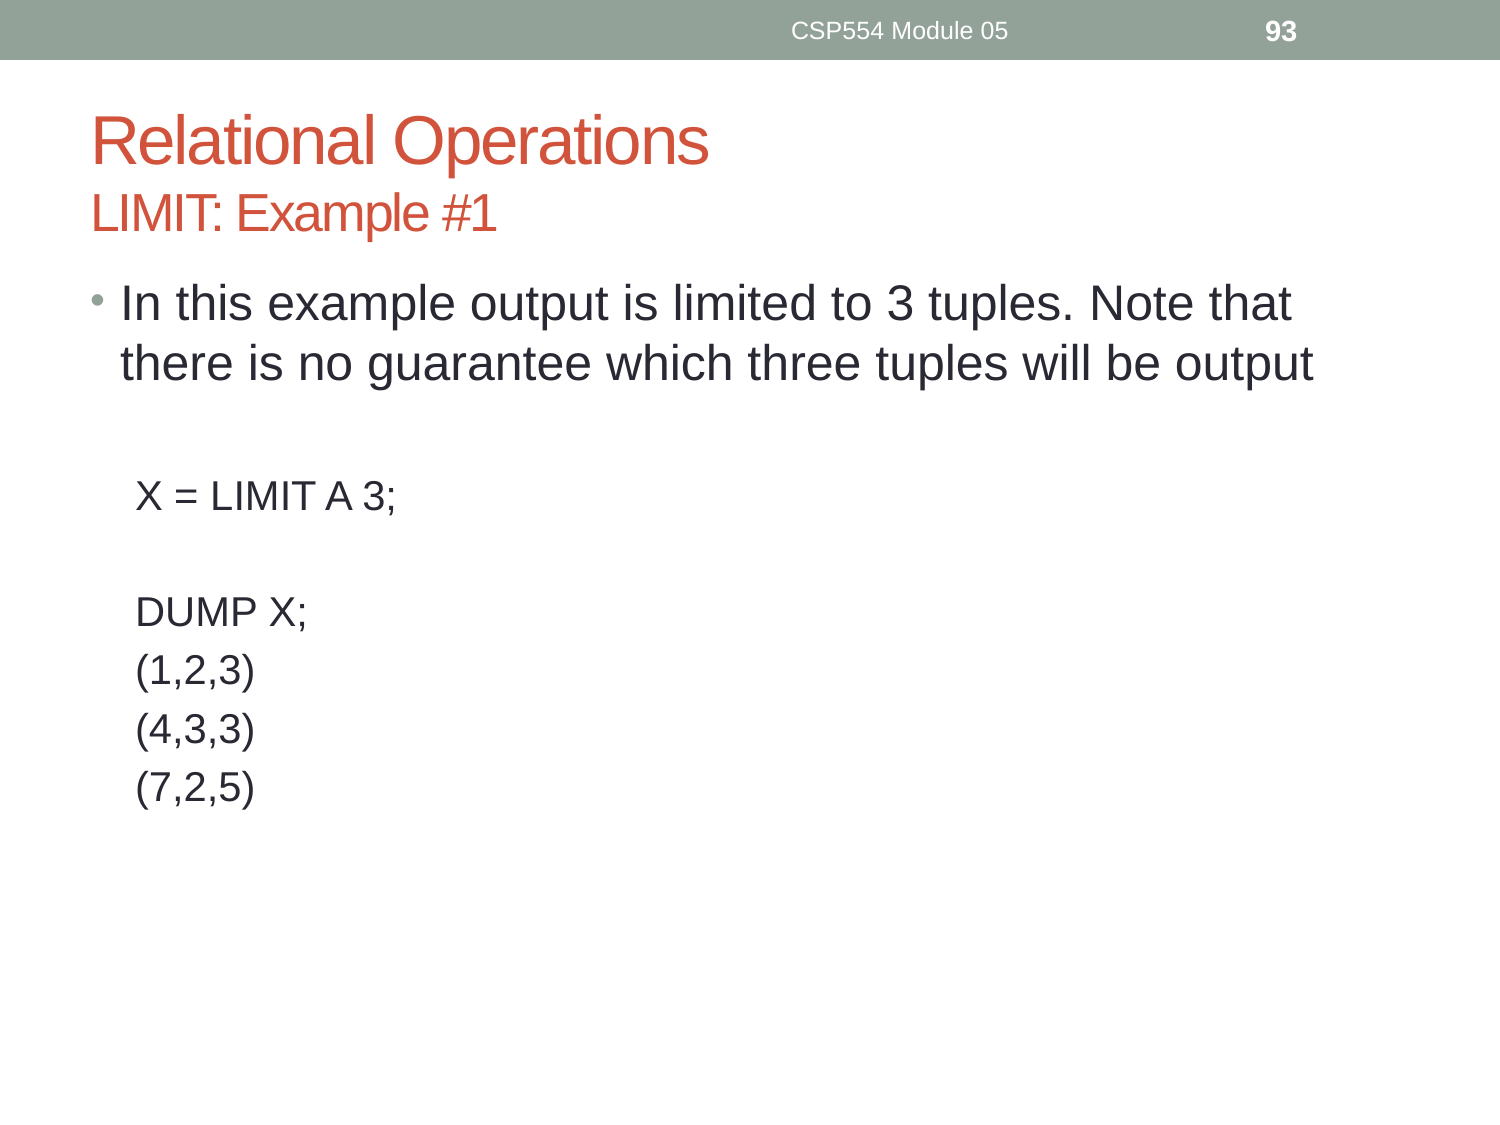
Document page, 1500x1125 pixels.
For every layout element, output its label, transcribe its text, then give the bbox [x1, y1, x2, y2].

footer CSP554 Module 05 [562, 3, 1238, 57]
title Relational Operations LIMIT: Example #1 [75, 87, 1425, 250]
list In this example output is limited to 3 tuples. Note that there is no guarantee which three tuples will be output X = LIMIT A 3; DUMP X; (1,2,3) (4,3,3) (7,2,5) [75, 262, 1425, 1063]
slide_number 93 [1250, 3, 1425, 57]
